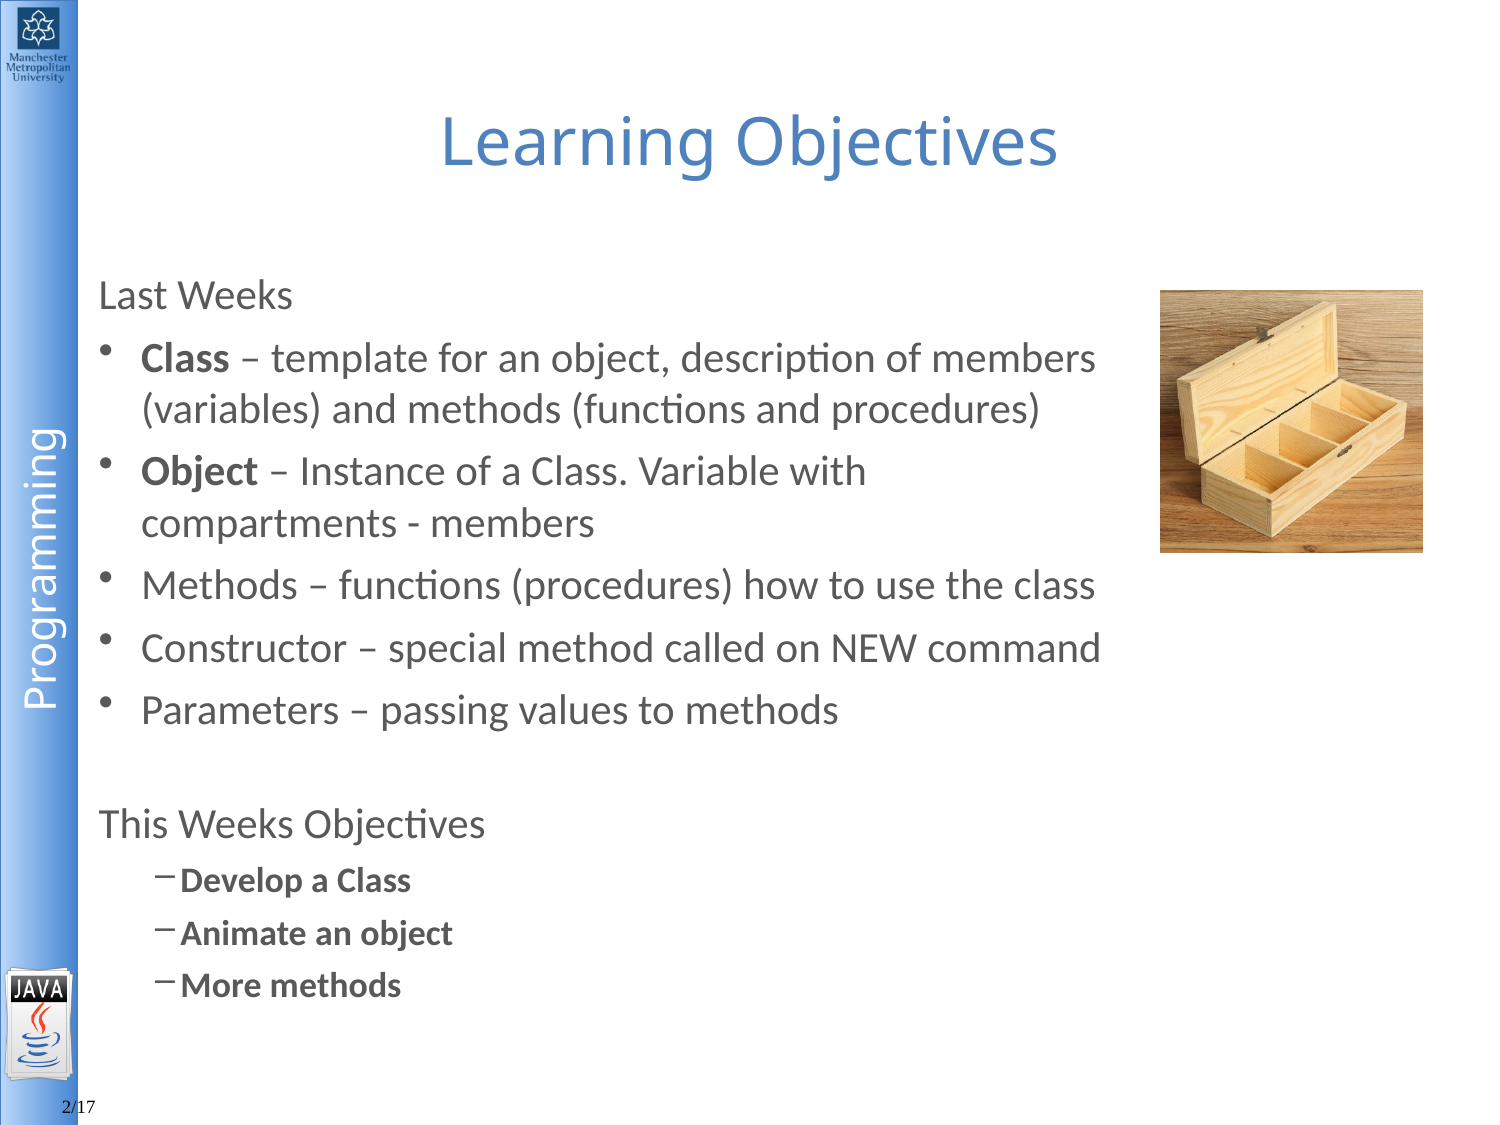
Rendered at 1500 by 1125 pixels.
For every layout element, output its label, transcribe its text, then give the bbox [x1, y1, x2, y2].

picture [0, 966, 82, 1082]
picture [1160, 290, 1423, 553]
title Learning Objectives [75, 45, 1425, 233]
list Last Weeks Class – template for an object, description of members (variables) and methods (functions and procedures) Object – Instance of a Class. Variable with compartments - members Methods – functions (procedures) how to use the class Constructor – special method called on NEW command Parameters – passing values to methods This Weeks Objectives Develop a Class Animate an object More methods [92, 260, 1117, 1046]
picture [5, 7, 70, 83]
